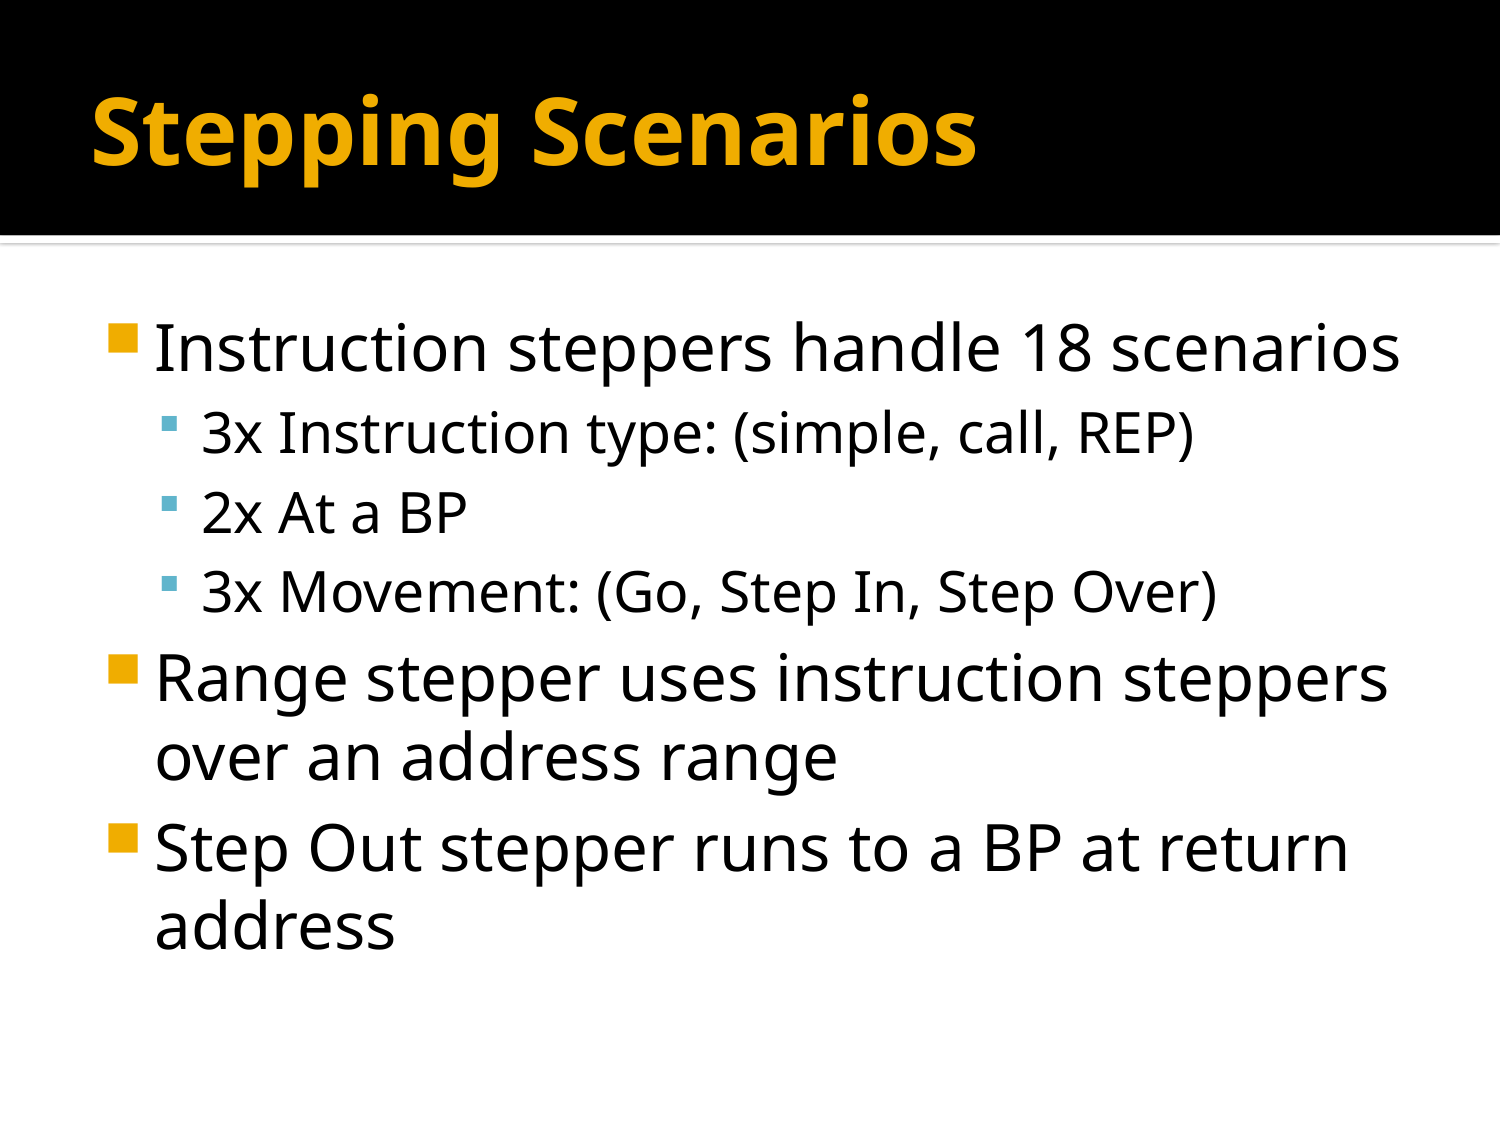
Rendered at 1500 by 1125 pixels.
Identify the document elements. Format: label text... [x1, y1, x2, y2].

title Stepping Scenarios [75, 25, 1425, 231]
list Instruction steppers handle 18 scenarios 3x Instruction type: (simple, call, REP) 2x At a BP 3x Movement: (Go, Step In, Step Over) Range stepper uses instruction steppers over an address range Step Out stepper runs to a BP at return address [75, 291, 1425, 1050]
